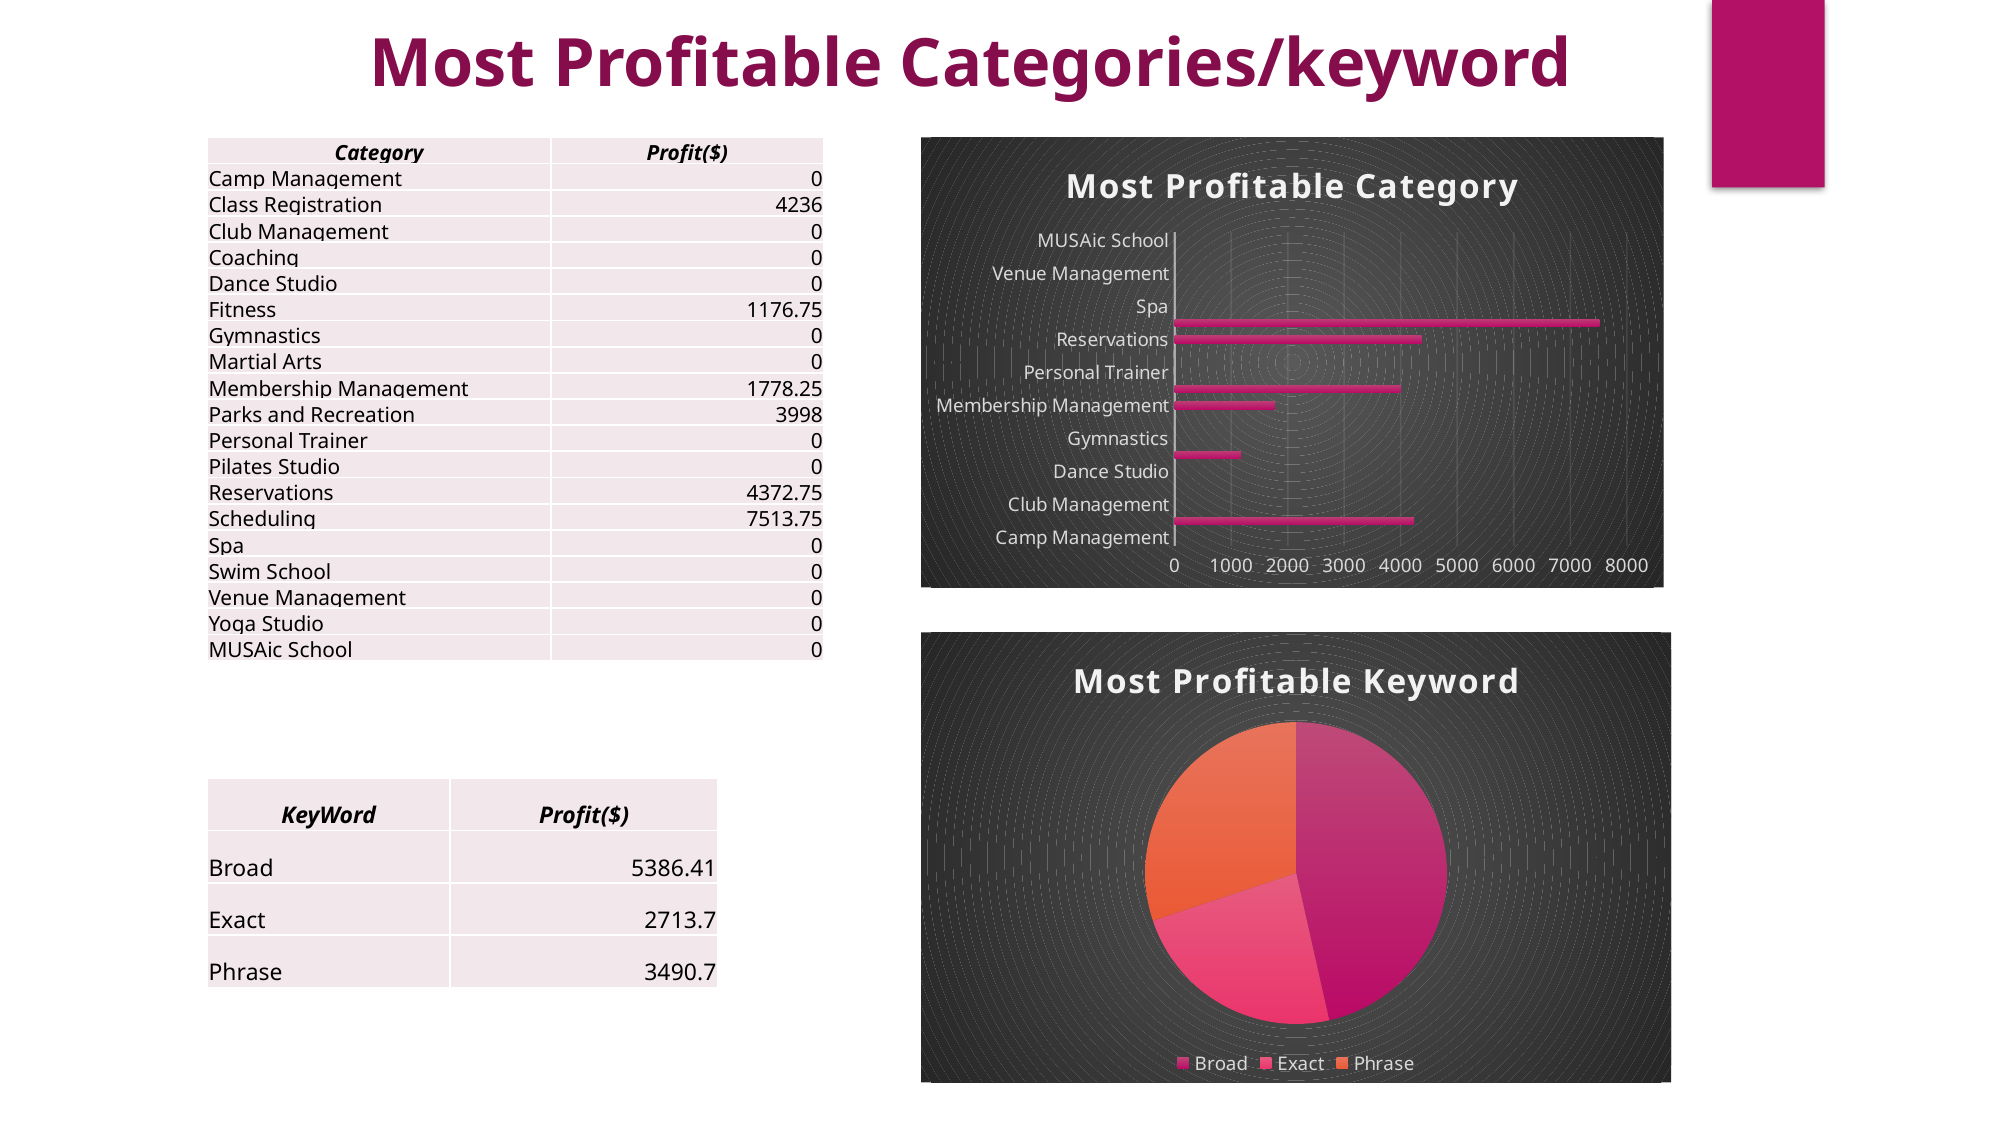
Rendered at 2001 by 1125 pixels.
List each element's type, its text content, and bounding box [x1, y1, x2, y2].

table_cell 0 [552, 531, 823, 555]
table_cell Phrase [208, 936, 449, 987]
table_cell Personal Trainer [208, 426, 550, 450]
table_cell Yoga Studio [208, 609, 550, 634]
text_box Most Profitable Categories/keyword [194, 12, 1748, 108]
table_cell Camp Management [208, 164, 550, 189]
table_cell Exact [208, 884, 449, 934]
table_cell Parks and Recreation [208, 400, 550, 424]
table_cell Club Management [208, 217, 550, 241]
table_cell Pilates Studio [208, 452, 550, 477]
table_cell 1778.25 [552, 374, 823, 398]
table_cell Class Registration [208, 191, 550, 215]
table_cell Swim School [208, 557, 550, 581]
table_cell 0 [552, 269, 823, 293]
table_cell Dance Studio [208, 269, 550, 293]
table_cell Membership Management [208, 374, 550, 398]
table_cell Spa [208, 531, 550, 555]
table_header Category [208, 138, 550, 163]
table_cell MUSAic School [208, 635, 550, 660]
table_cell 1176.75 [552, 295, 823, 320]
table_cell 0 [552, 426, 823, 450]
table_cell Martial Arts [208, 348, 550, 372]
table_cell Scheduling [208, 505, 550, 529]
table_header Profit($) [552, 138, 823, 163]
table_cell Gymnastics [208, 321, 550, 346]
table_cell 0 [552, 243, 823, 267]
table_cell Reservations [208, 478, 550, 503]
table_cell 0 [552, 164, 823, 189]
table_cell 4236 [552, 191, 823, 215]
table_cell 0 [552, 635, 823, 660]
table_cell Coaching [208, 243, 550, 267]
table_cell 0 [552, 609, 823, 634]
table_cell Broad [208, 831, 449, 882]
table_header Profit($) [451, 779, 717, 830]
chart [920, 137, 1664, 588]
table_header KeyWord [208, 779, 449, 830]
table_cell 0 [552, 321, 823, 346]
table_cell 7513.75 [552, 505, 823, 529]
chart [920, 632, 1672, 1083]
table_cell 0 [552, 583, 823, 607]
table_cell 0 [552, 557, 823, 581]
table_cell 2713.7 [451, 884, 717, 934]
table_cell 4372.75 [552, 478, 823, 503]
table_cell Fitness [208, 295, 550, 320]
table_cell 0 [552, 348, 823, 372]
table_cell 3490.7 [451, 936, 717, 987]
table_cell 3998 [552, 400, 823, 424]
table_cell 0 [552, 217, 823, 241]
table_cell 0 [552, 452, 823, 477]
table_cell Venue Management [208, 583, 550, 607]
table_cell 5386.41 [451, 831, 717, 882]
